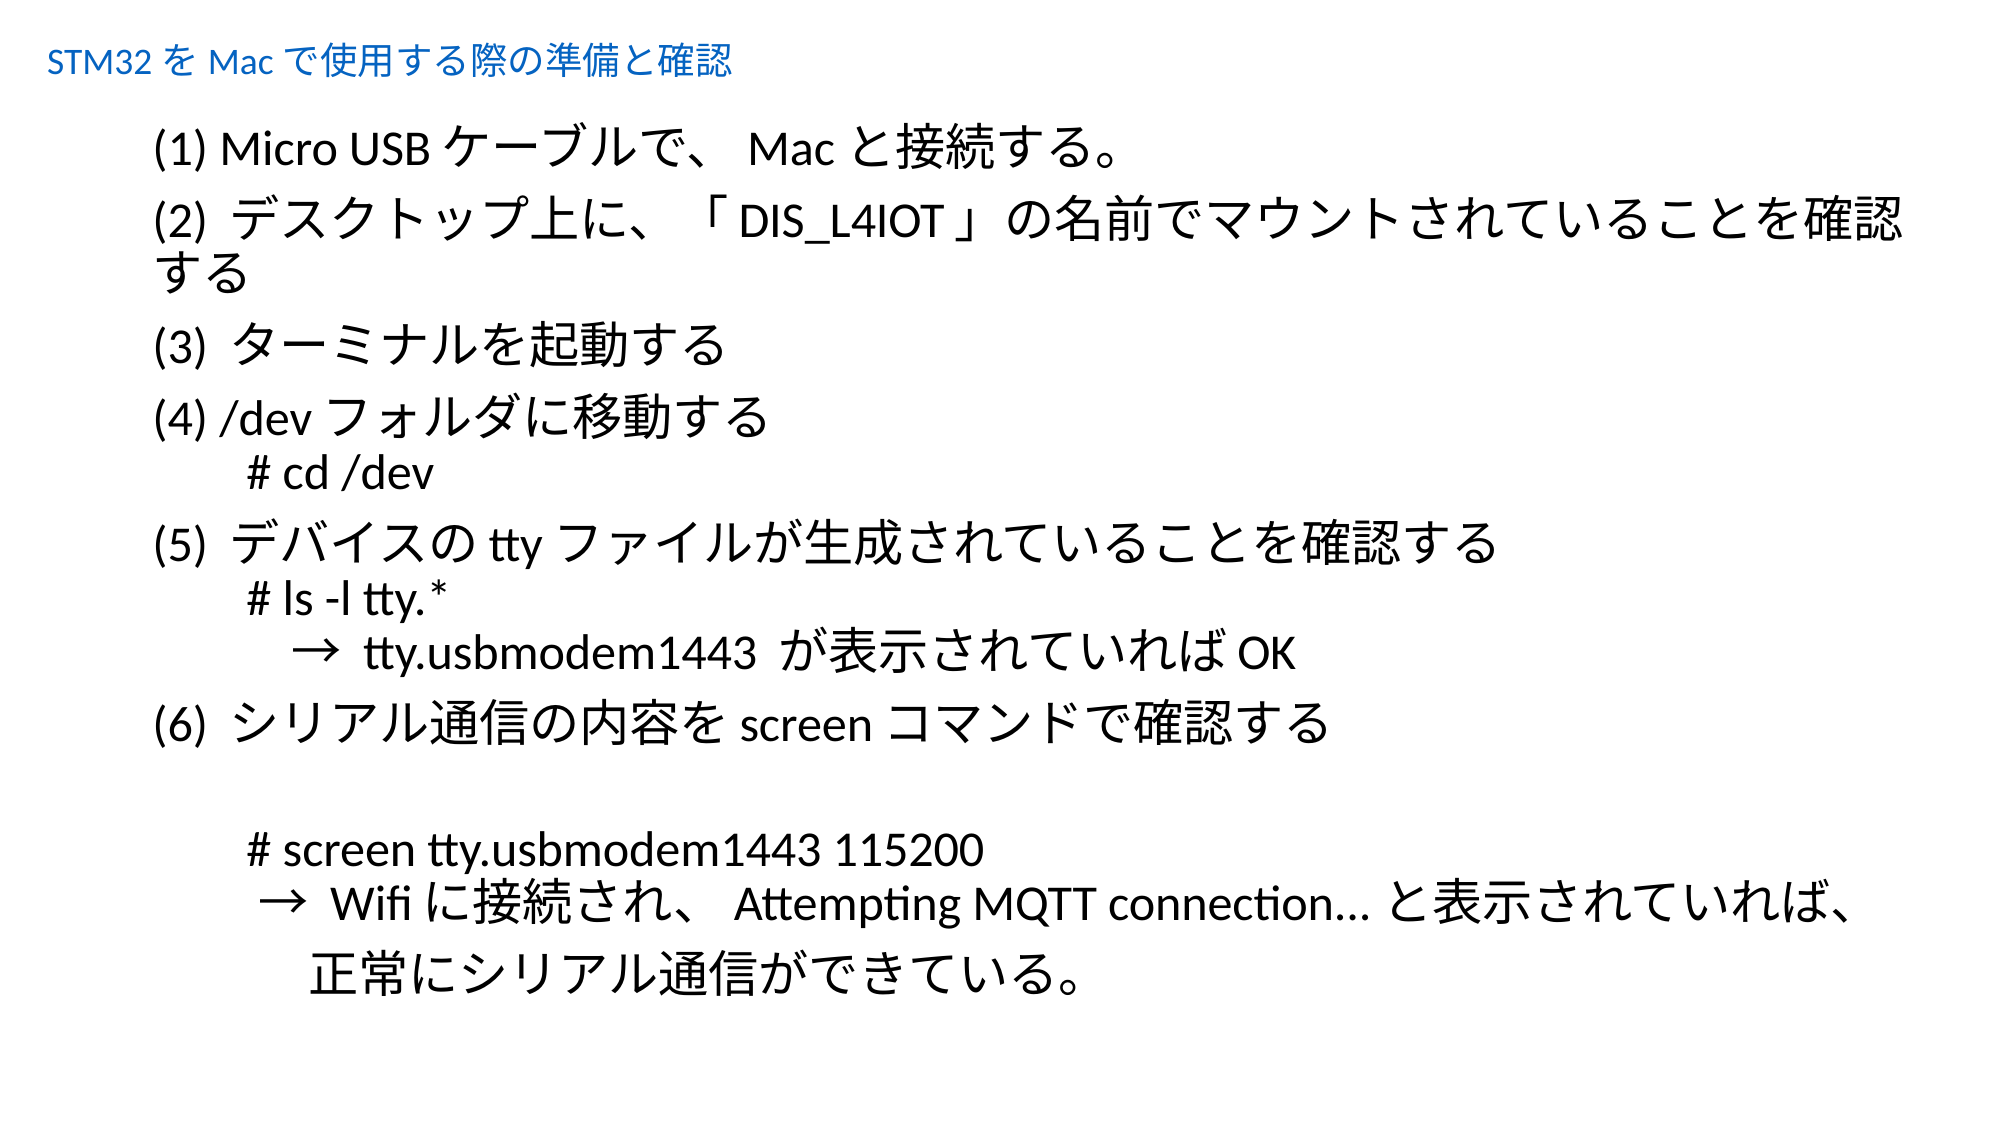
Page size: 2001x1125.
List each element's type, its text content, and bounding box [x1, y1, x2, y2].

list (1) Micro USBケーブルで、Macと接続する。 (2) デスクトップ上に、「DIS_L4IOT」の名前でマウントされていることを確認する (3) ターミナルを起動する (4) /devフォルダに移動する # cd /dev (5) デバイスのttyファイルが生成されていることを確認する # ls -l tty.* → tty.usbmodem1443 が表示されていればOK (6) シリアル通信の内容をscreenコマンドで確認する # screen tty.usbmodem1443 115200 → Wifiに接続され、Attempting MQTT connection...と表示されていれば、 正常にシリアル通信ができている。 [137, 115, 1967, 1014]
text_box STM32をMacで使用する際の準備と確認 [32, 29, 748, 90]
